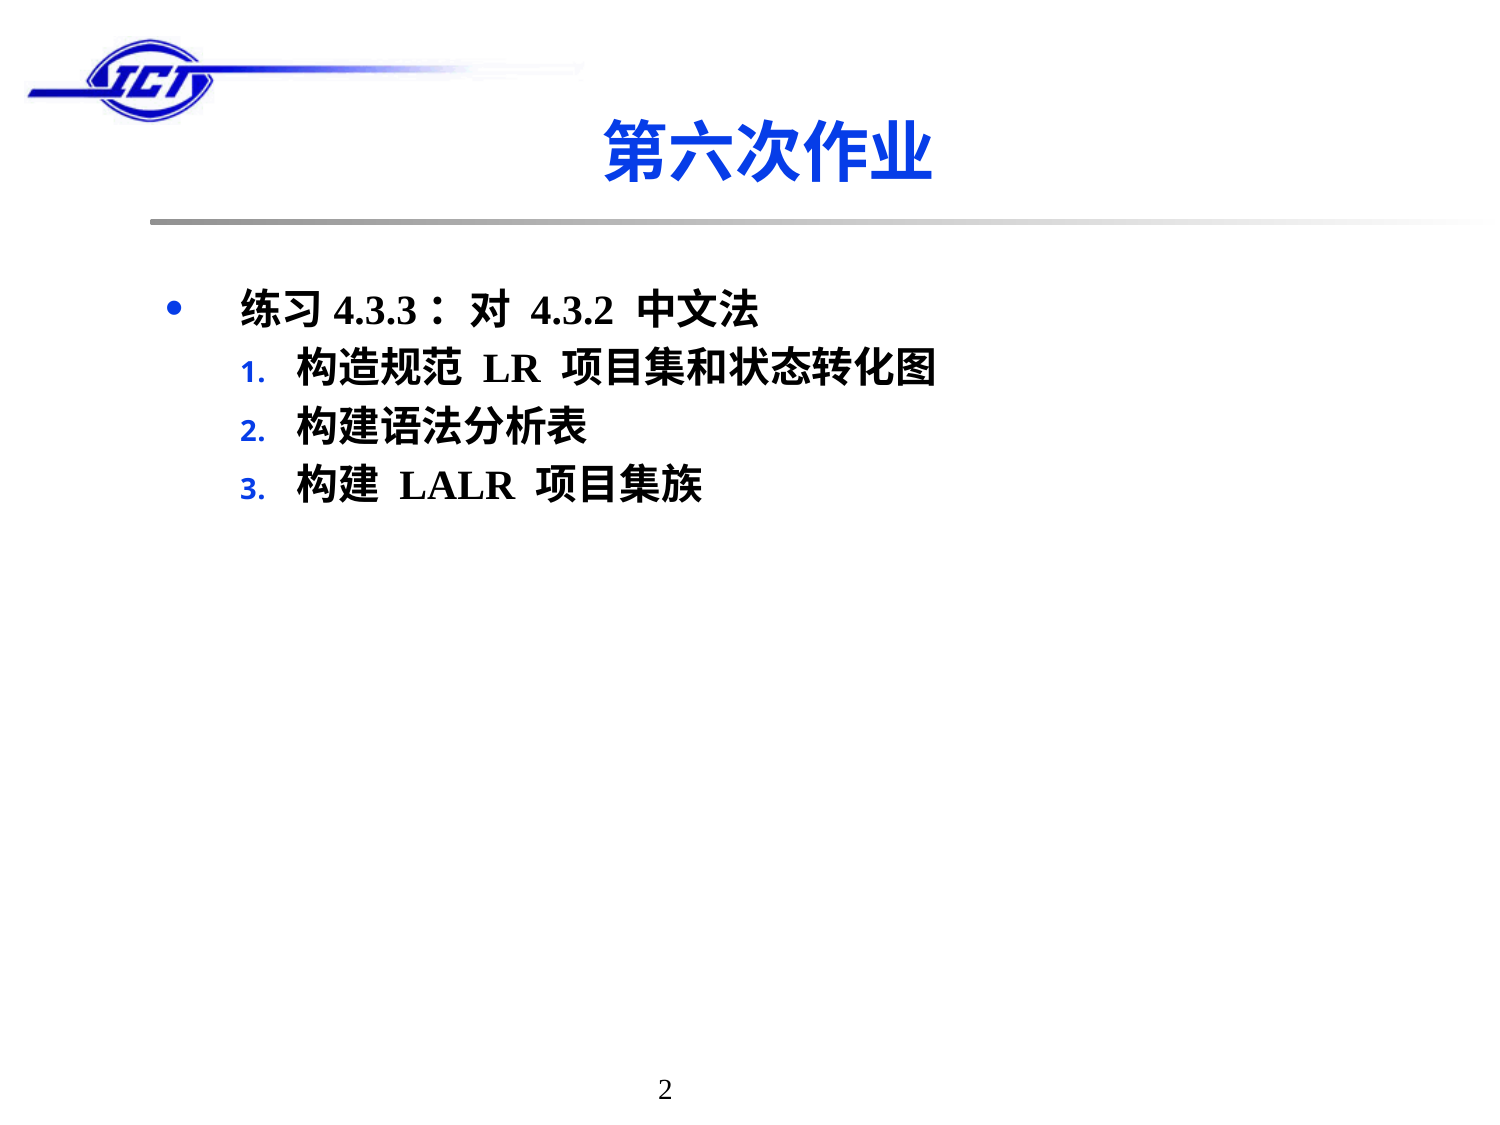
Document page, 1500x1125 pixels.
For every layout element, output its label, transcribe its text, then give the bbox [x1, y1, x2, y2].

list 练习4.3.3：对 4.3.2 中文法 构造规范 LR 项目集和状态转化图 构建语法分析表 构建 LALR 项目集族 [150, 275, 1388, 1013]
picture [24, 36, 600, 125]
title 第六次作业 [150, 75, 1388, 225]
